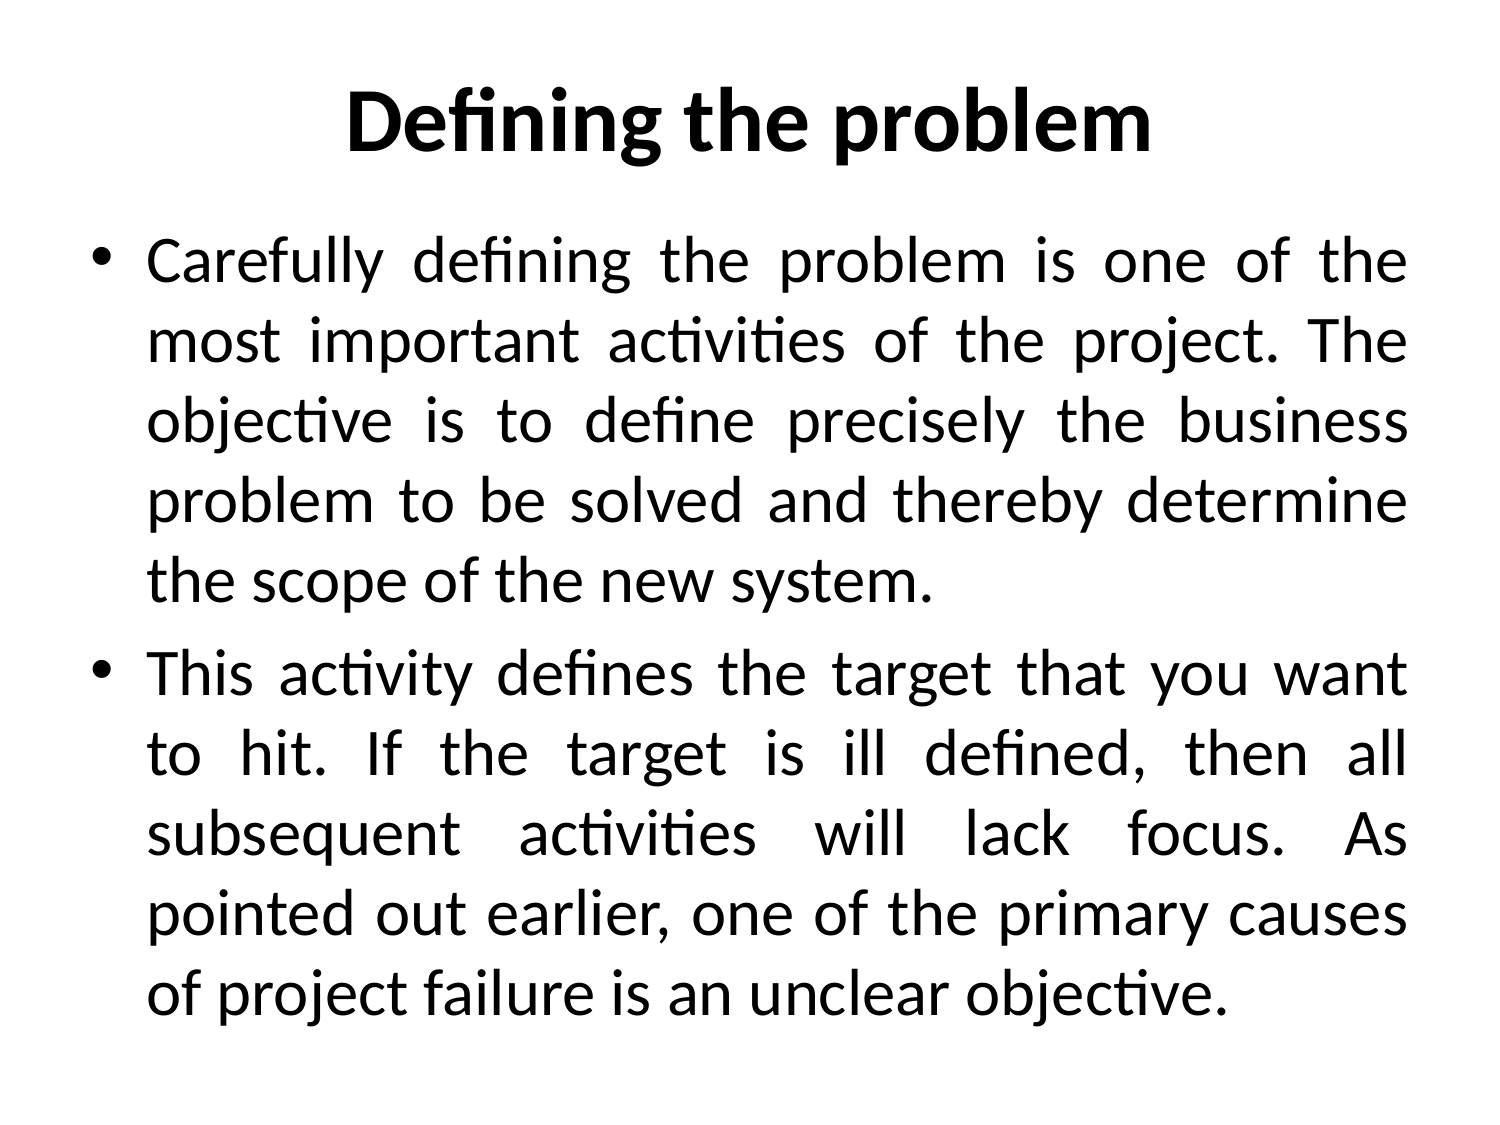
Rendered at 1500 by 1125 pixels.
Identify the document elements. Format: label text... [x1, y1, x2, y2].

list Carefully defining the problem is one of the most important activities of the project. The objective is to define precisely the business problem to be solved and thereby determine the scope of the new system. This activity defines the target that you want to hit. If the target is ill defined, then all subsequent activities will lack focus. As pointed out earlier, one of the primary causes of project failure is an unclear objective. [74, 207, 1426, 1095]
title Defining the problem [74, 44, 1426, 185]
